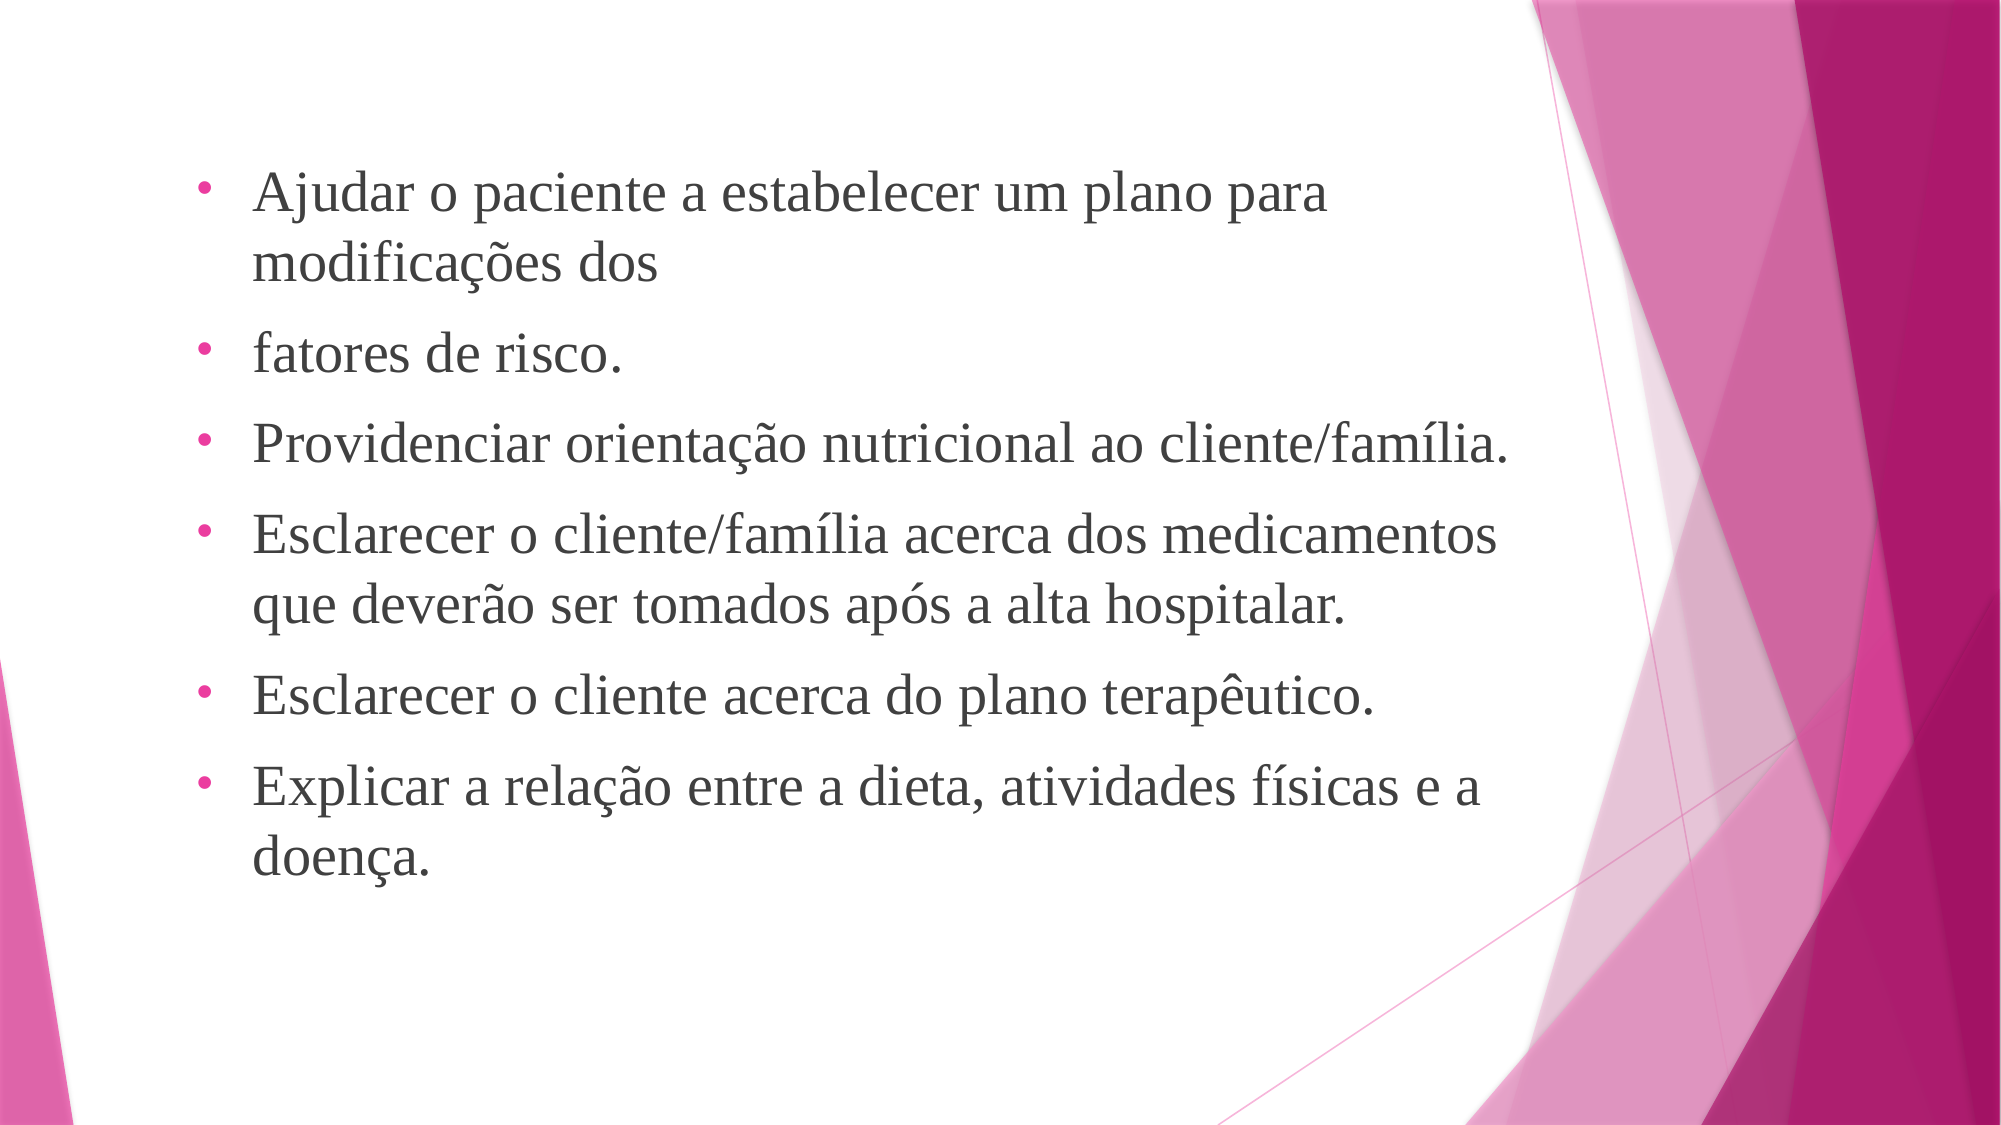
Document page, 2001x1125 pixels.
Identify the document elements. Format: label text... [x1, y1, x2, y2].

list Ajudar o paciente a estabelecer um plano para modificações dos fatores de risco. Providenciar orientação nutricional ao cliente/família. Esclarecer o cliente/família acerca dos medicamentos que deverão ser tomados após a alta hospitalar. Esclarecer o cliente acerca do plano terapêutico. Explicar a relação entre a dieta, atividades físicas e a doença. [181, 145, 1592, 1026]
